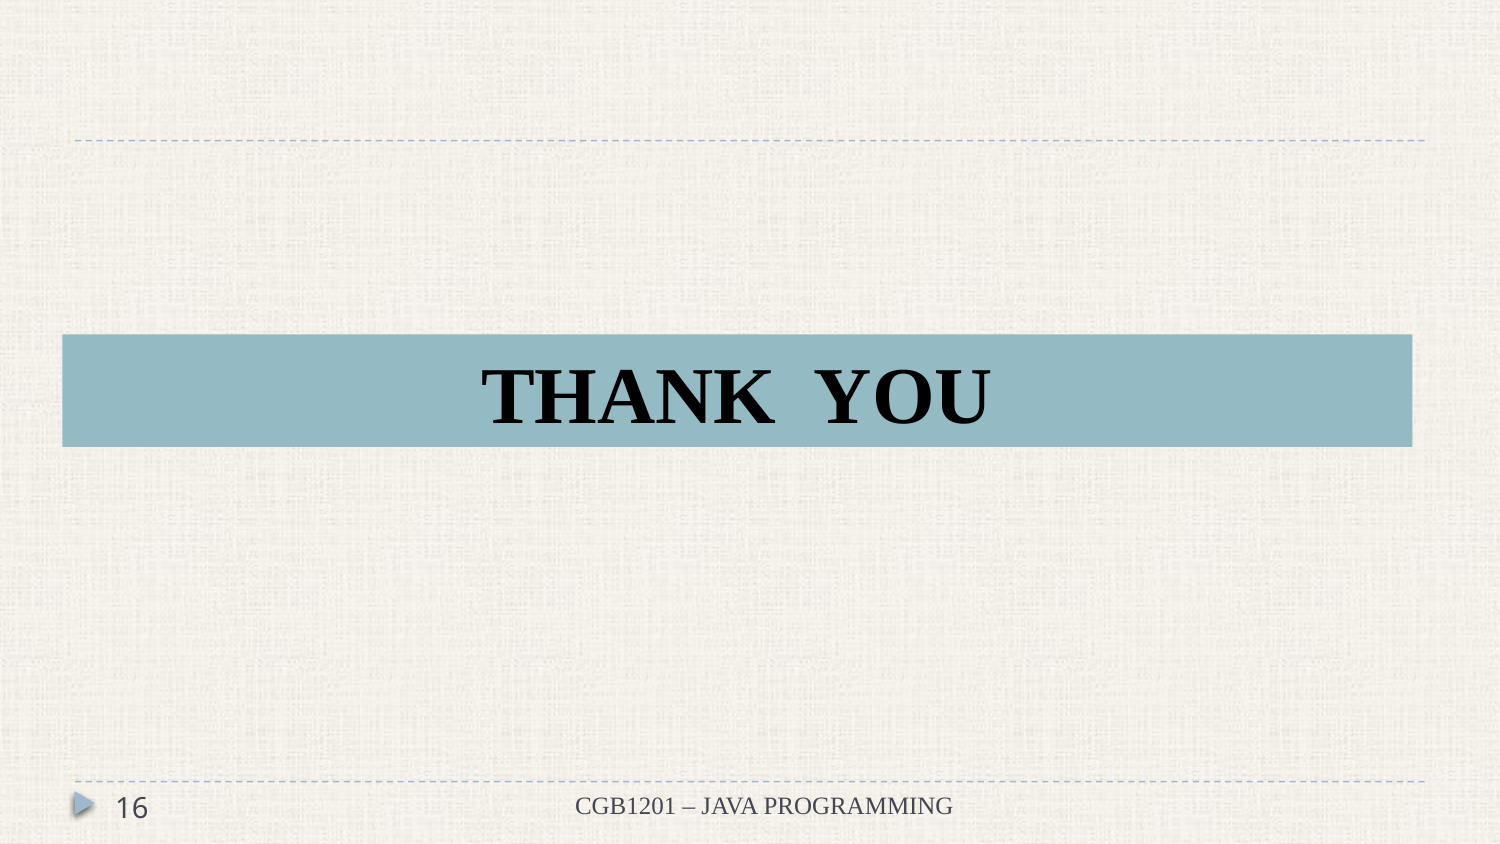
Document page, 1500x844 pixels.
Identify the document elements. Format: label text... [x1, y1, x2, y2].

footer CGB1201 – JAVA PROGRAMMING [512, 782, 975, 844]
title THANK YOU [62, 334, 1413, 447]
slide_number 16 [100, 782, 426, 827]
